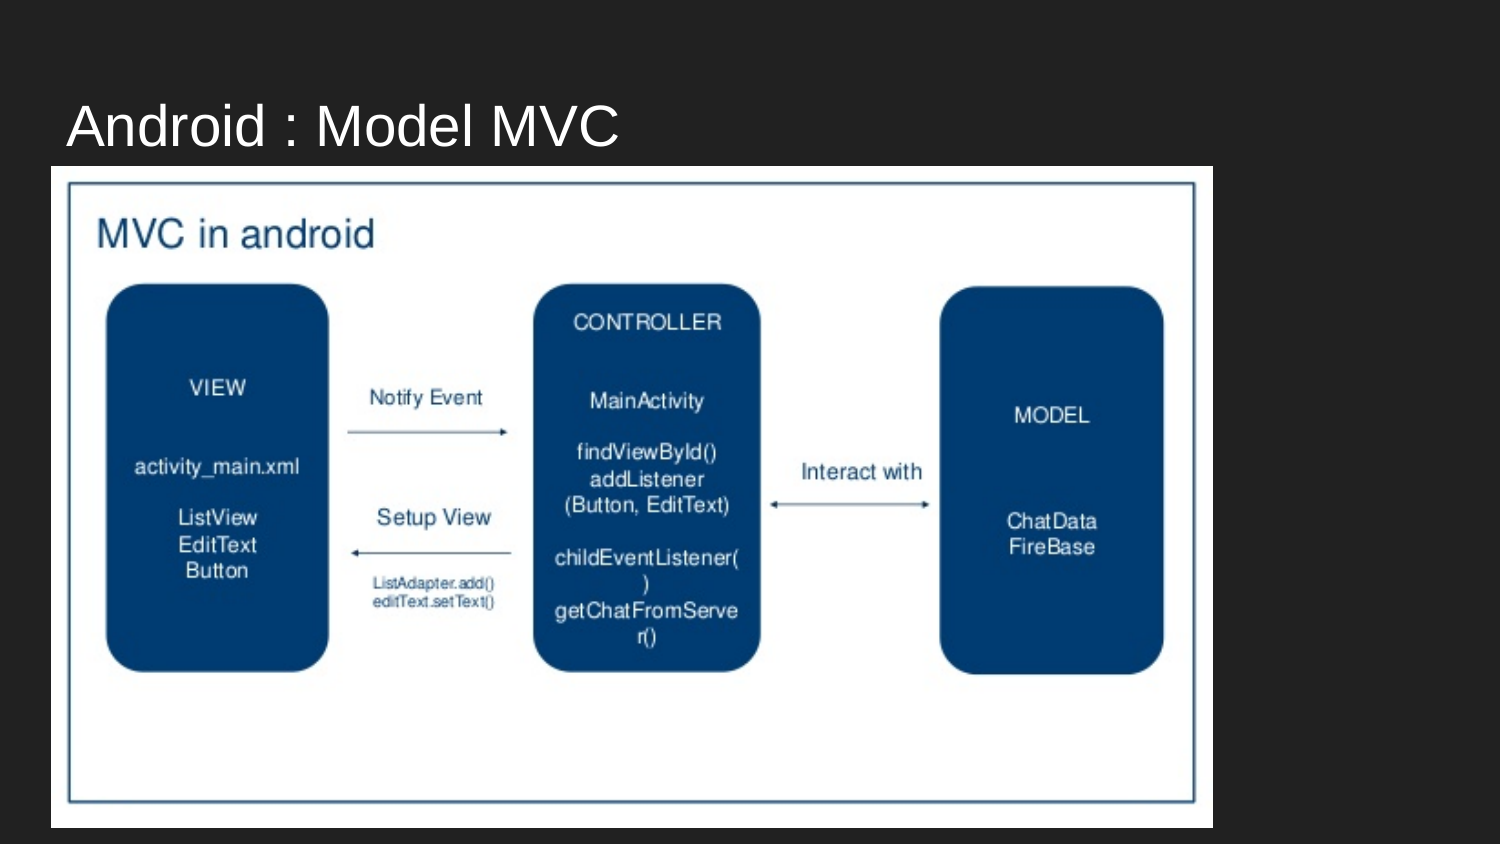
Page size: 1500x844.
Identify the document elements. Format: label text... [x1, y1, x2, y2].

title Android : Model MVC [51, 72, 1449, 167]
picture [50, 166, 1213, 829]
